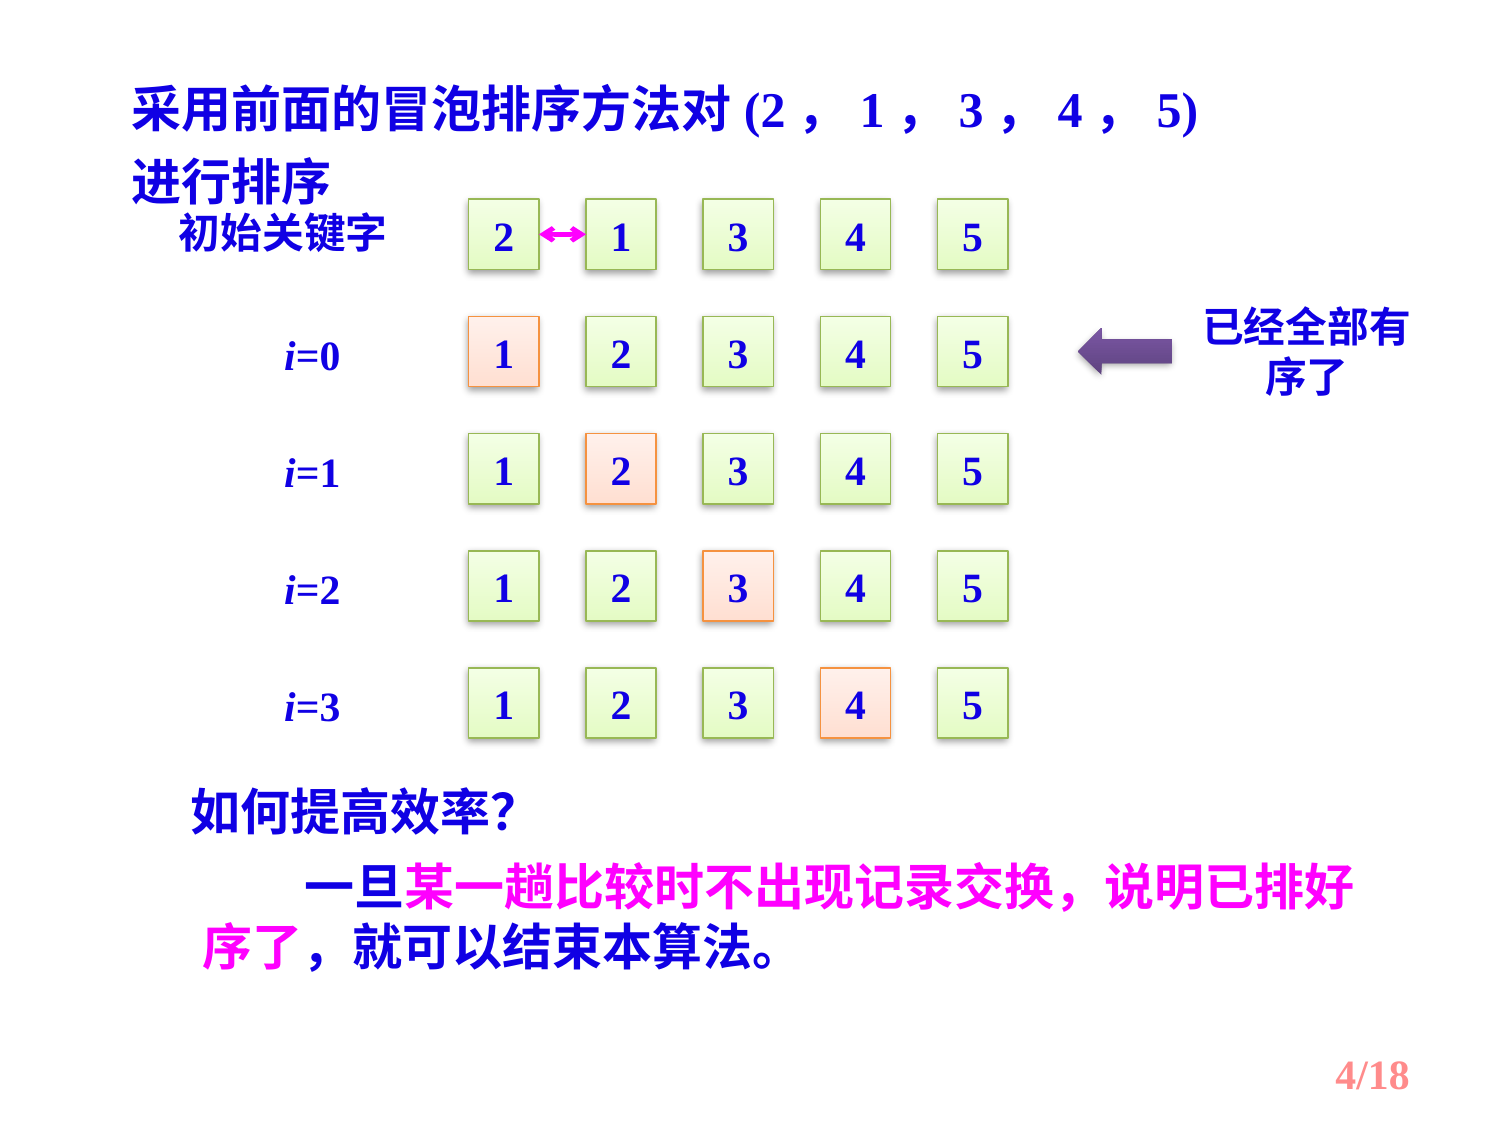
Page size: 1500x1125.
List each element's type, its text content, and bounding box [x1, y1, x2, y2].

text_box 采用前面的冒泡排序方法对(2，1，3，4，5) 进行排序 [117, 58, 1254, 218]
text_box 2 [468, 198, 540, 270]
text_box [1077, 292, 1430, 410]
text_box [269, 550, 1008, 622]
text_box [269, 433, 1008, 505]
text_box 3 [702, 198, 774, 270]
text_box 1 [585, 198, 657, 270]
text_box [269, 667, 1008, 739]
text_box 初始关键字 [163, 199, 422, 264]
text_box 5 [937, 198, 1009, 270]
slide_number 4/18 [1074, 1042, 1425, 1103]
text_box 一旦某一趟比较时不出现记录交换，说明已排好序了，就可以结束本算法。 [187, 847, 1395, 983]
text_box 如何提高效率？ [175, 773, 645, 849]
text_box 4 [820, 198, 891, 270]
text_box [269, 316, 1008, 387]
